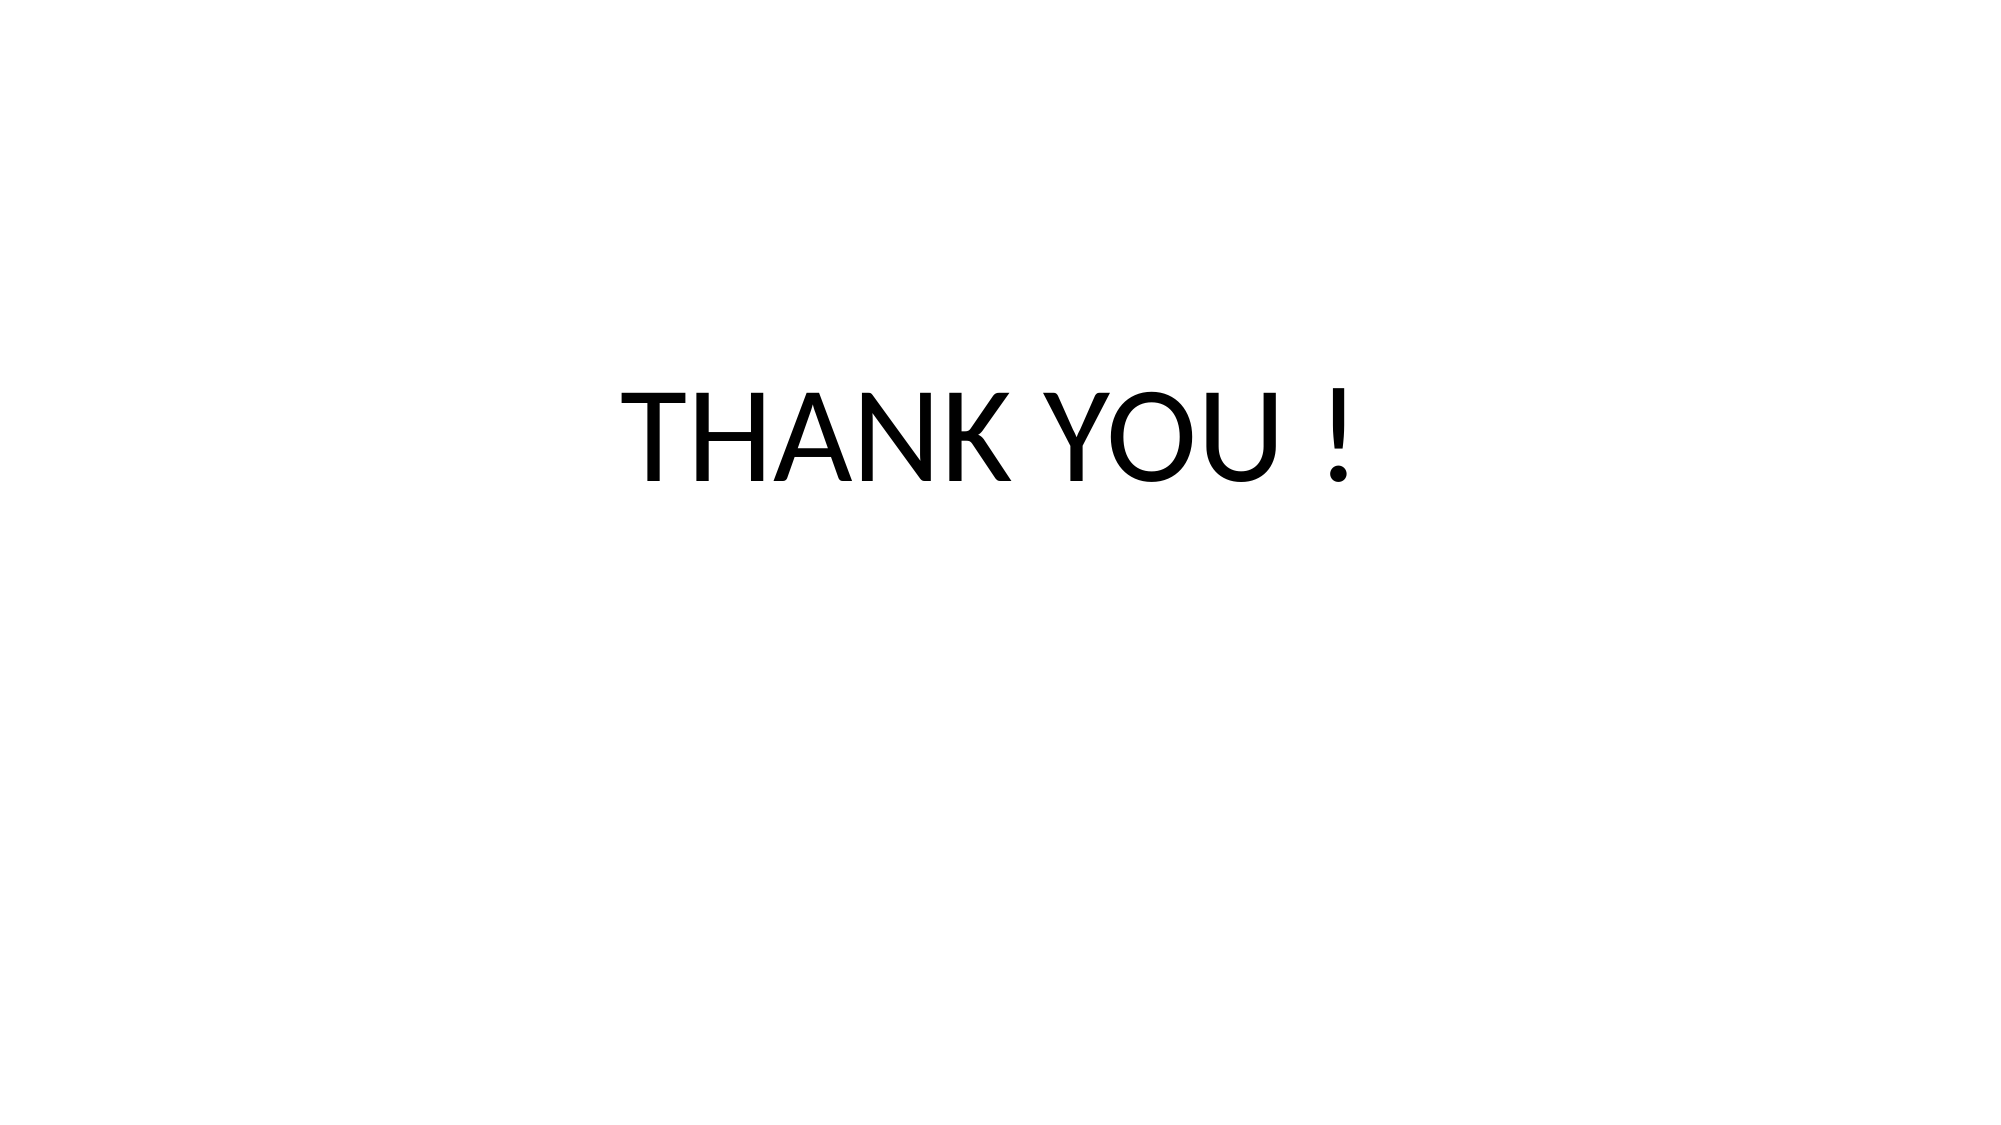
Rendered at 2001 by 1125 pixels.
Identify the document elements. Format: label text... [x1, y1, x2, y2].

text_box THANK YOU ! [605, 336, 1377, 517]
